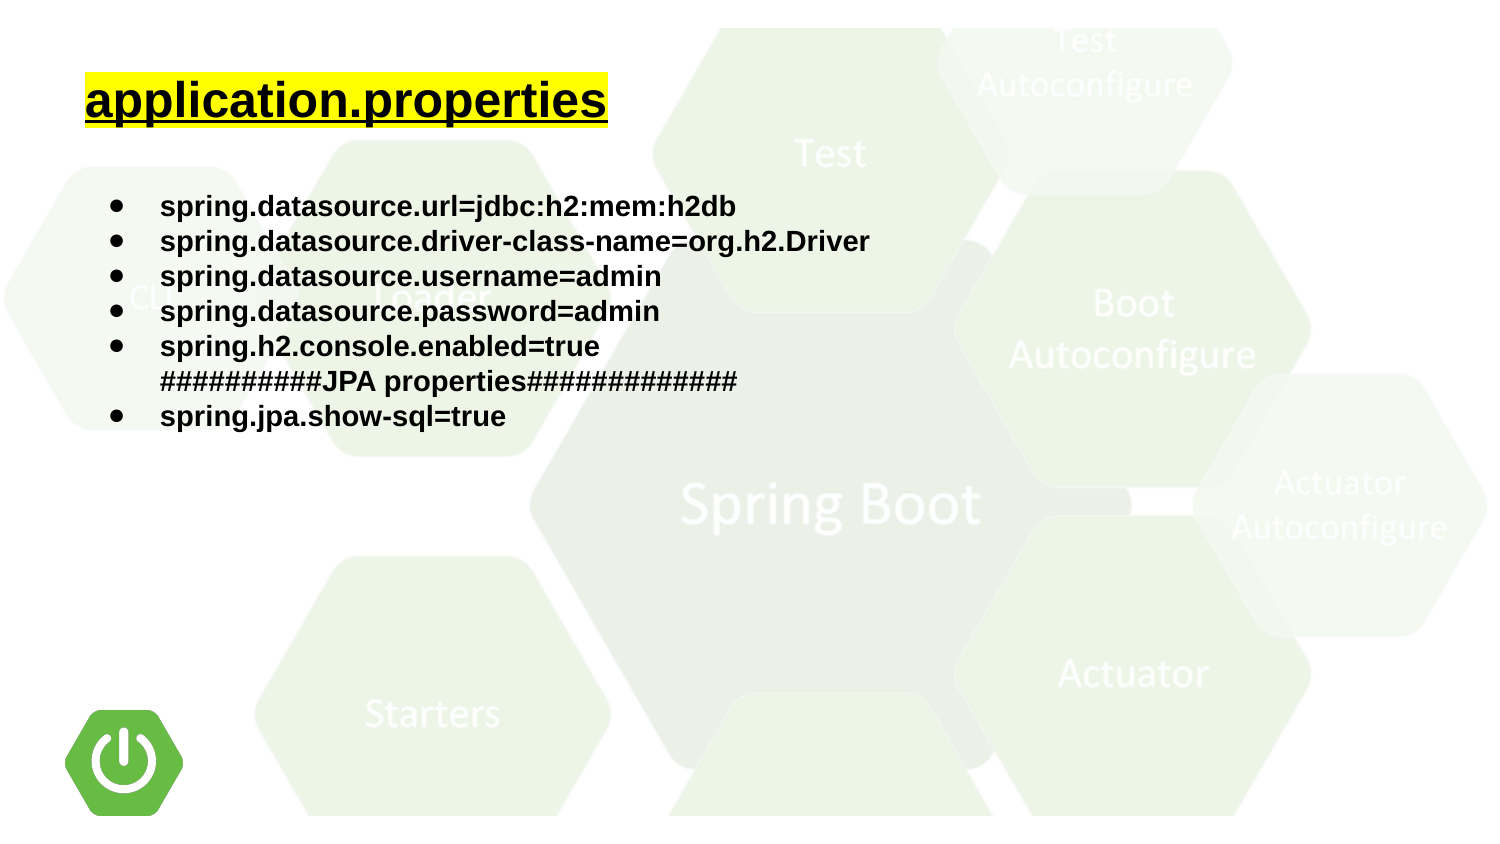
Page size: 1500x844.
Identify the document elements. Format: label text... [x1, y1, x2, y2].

picture [65, 710, 183, 816]
text_box application.properties spring.datasource.url=jdbc:h2:mem:h2db spring.datasource.driver-class-name=org.h2.Driver spring.datasource.username=admin spring.datasource.password=admin spring.h2.console.enabled=true ##########JPA properties############# spring.jpa.show-sql=true [70, 52, 1404, 612]
